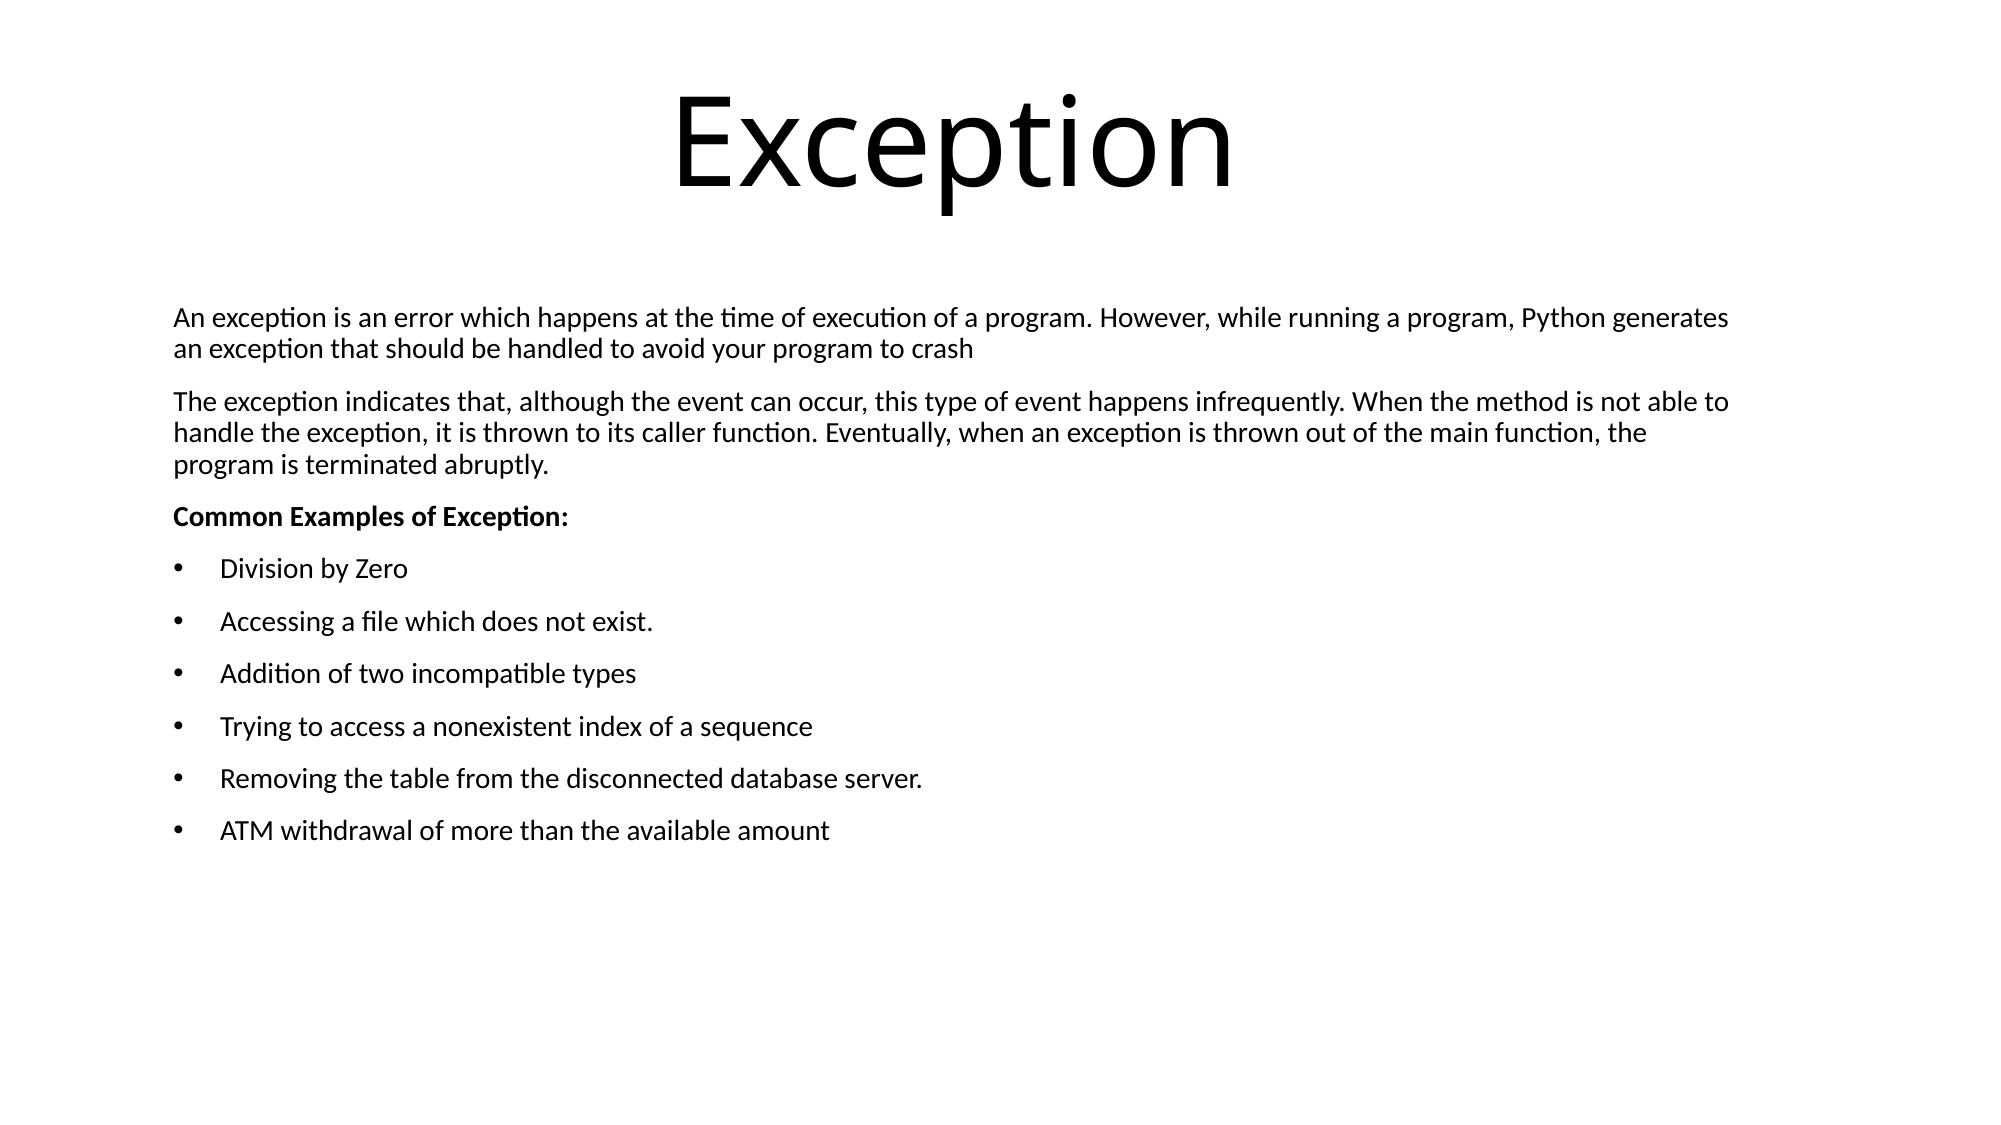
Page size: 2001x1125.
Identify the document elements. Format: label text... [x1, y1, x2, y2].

title Exception [203, 45, 1704, 222]
subtitle An exception is an error which happens at the time of execution of a program. However, while running a program, Python generates an exception that should be handled to avoid your program to crash The exception indicates that, although the event can occur, this type of event happens infrequently. When the method is not able to handle the exception, it is thrown to its caller function. Eventually, when an exception is thrown out of the main function, the program is terminated abruptly. Common Examples of Exception: Division by Zero Accessing a file which does not exist. Addition of two incompatible types Trying to access a nonexistent index of a sequence Removing the table from the disconnected database server. ATM withdrawal of more than the available amount [158, 294, 1750, 1018]
